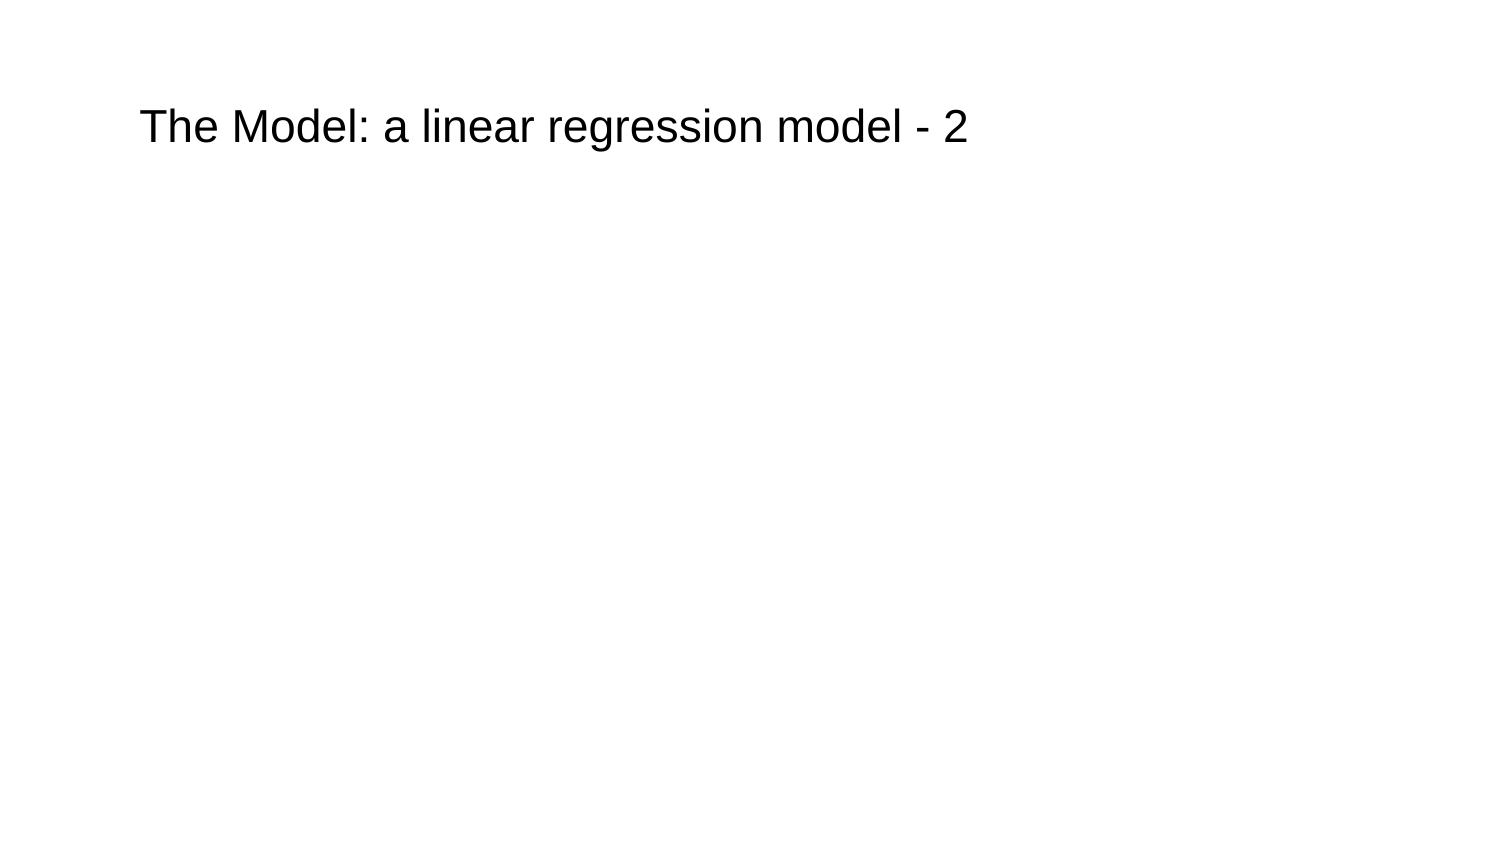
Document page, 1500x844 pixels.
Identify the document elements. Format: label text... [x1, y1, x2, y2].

title The Model: a linear regression model - 2 [51, 72, 1449, 167]
